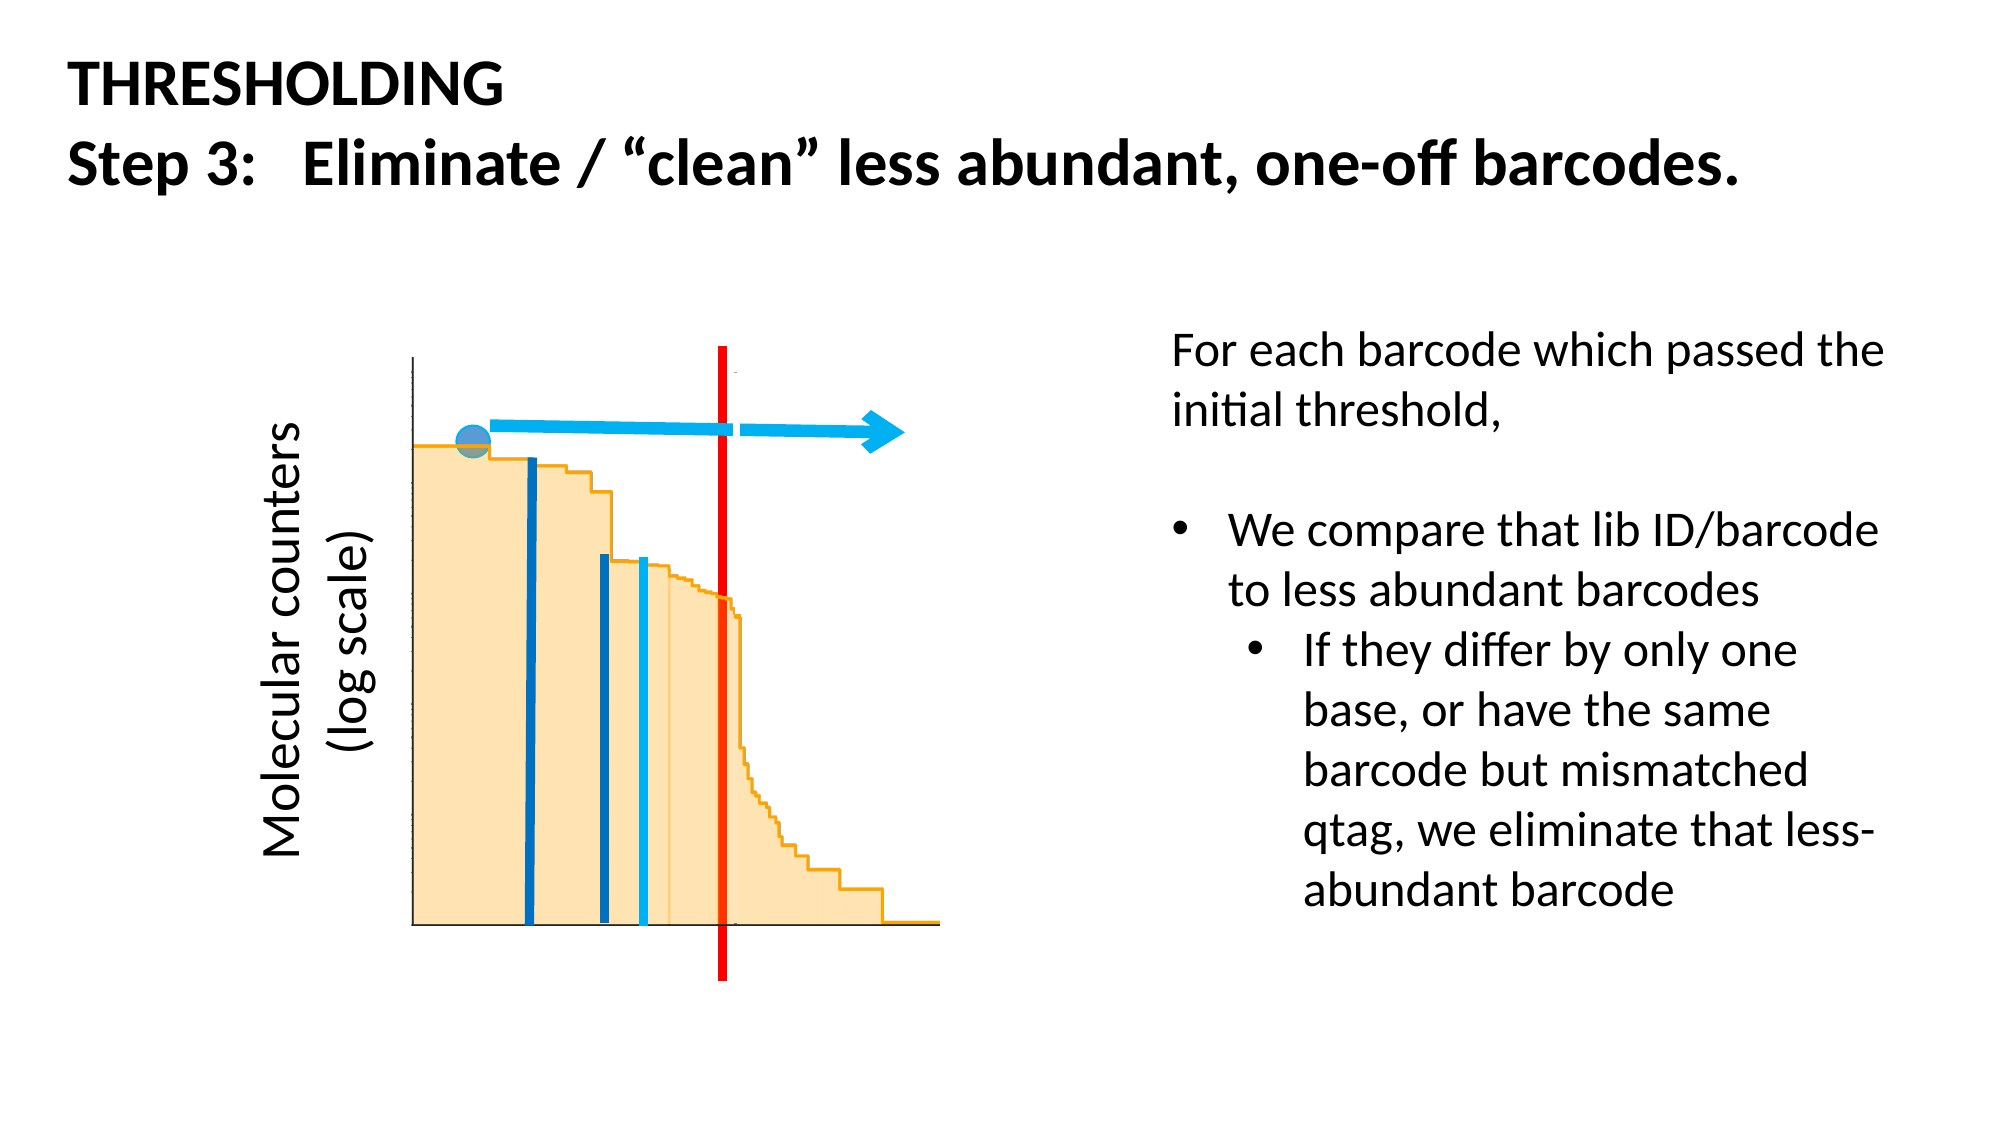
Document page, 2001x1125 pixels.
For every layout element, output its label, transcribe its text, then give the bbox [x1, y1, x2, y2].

text_box THRESHOLDING Step 3: Eliminate / “clean” less abundant, one-off barcodes. [67, 39, 1947, 200]
text_box For each barcode which passed the initial threshold, We compare that lib ID/barcode to less abundant barcodes If they differ by only one base, or have the same barcode but mismatched qtag, we eliminate that less-abundant barcode [1171, 316, 1909, 917]
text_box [529, 457, 533, 926]
text_box Molecular counters (log scale) [243, 378, 378, 905]
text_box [411, 357, 940, 926]
